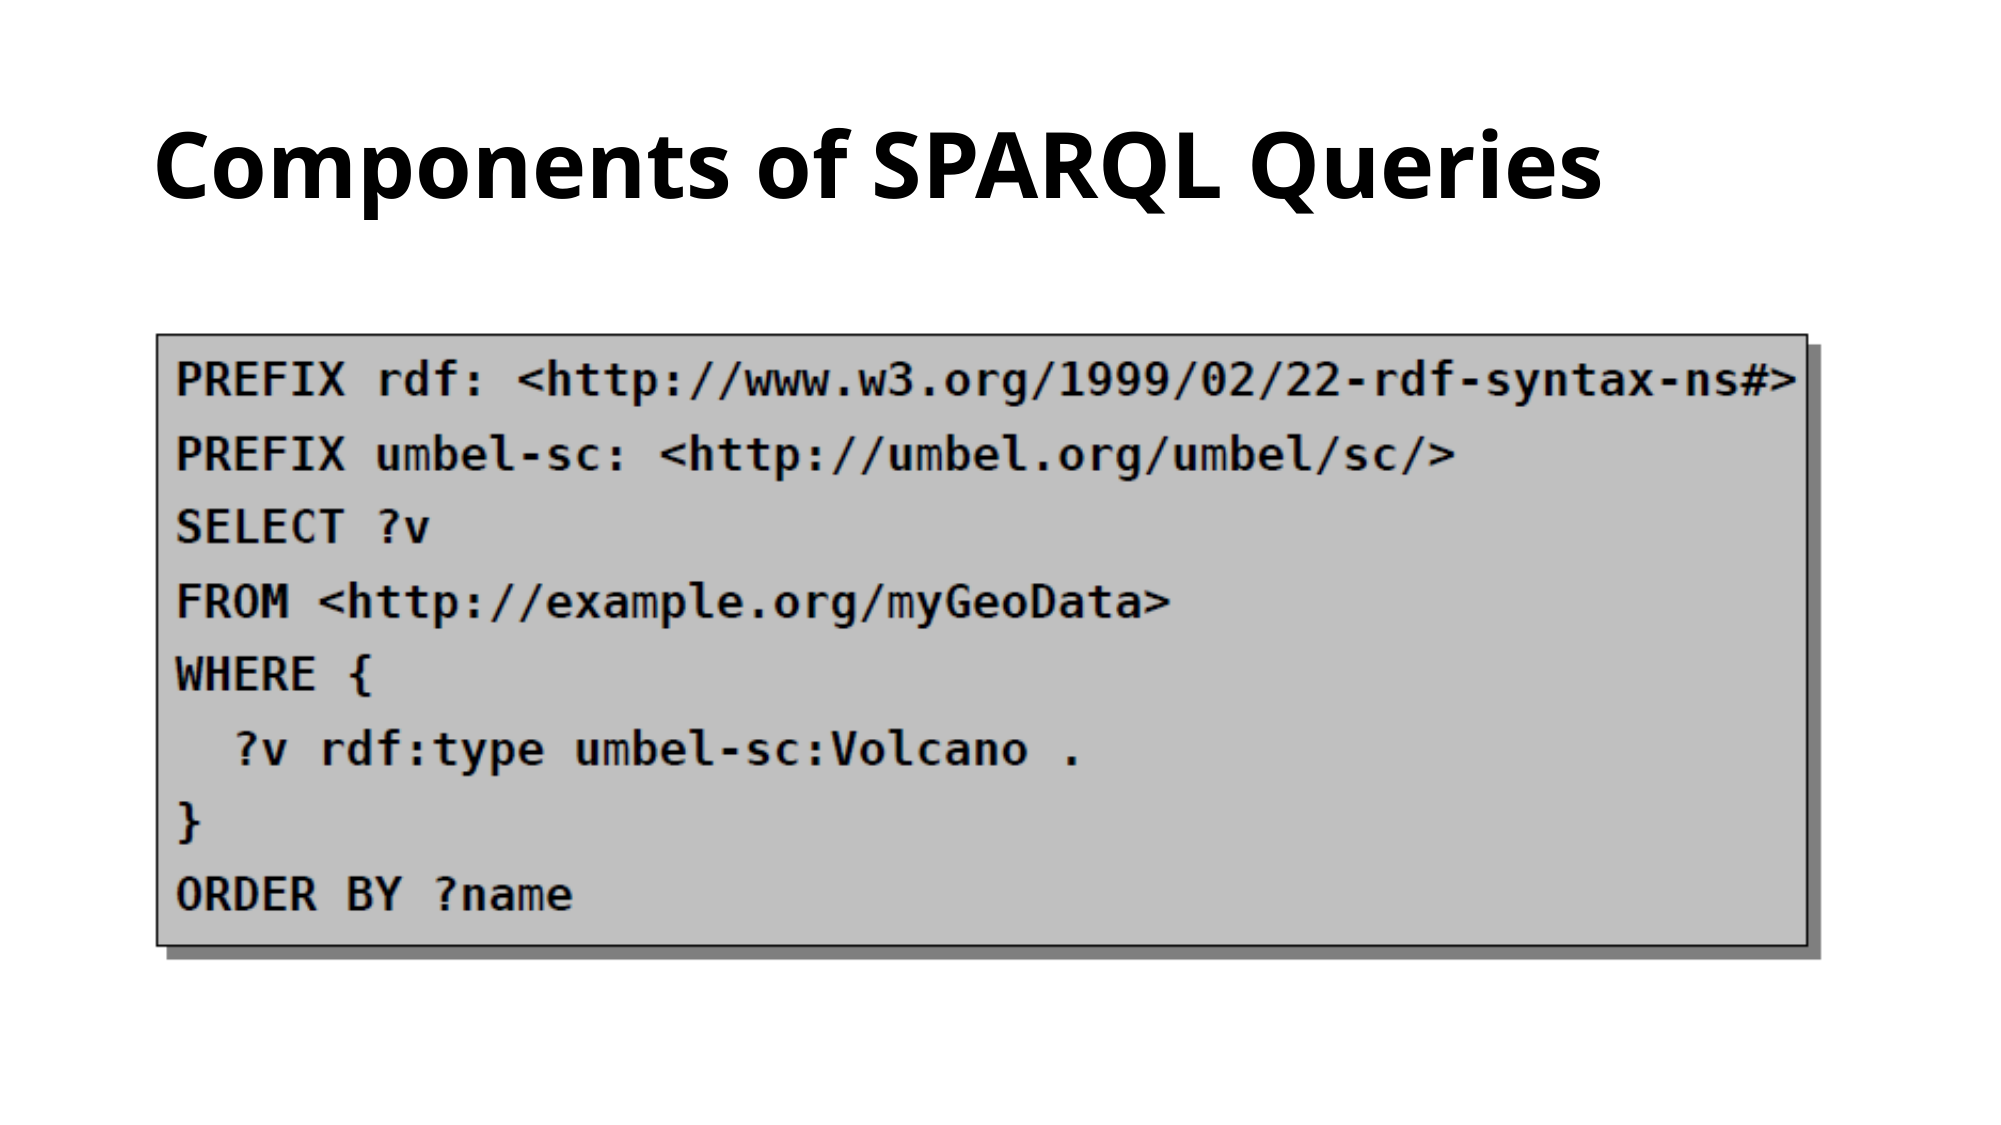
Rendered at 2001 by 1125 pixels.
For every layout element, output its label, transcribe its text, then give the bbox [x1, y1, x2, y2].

title Components of SPARQL Queries [137, 59, 1863, 278]
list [148, 330, 1828, 973]
